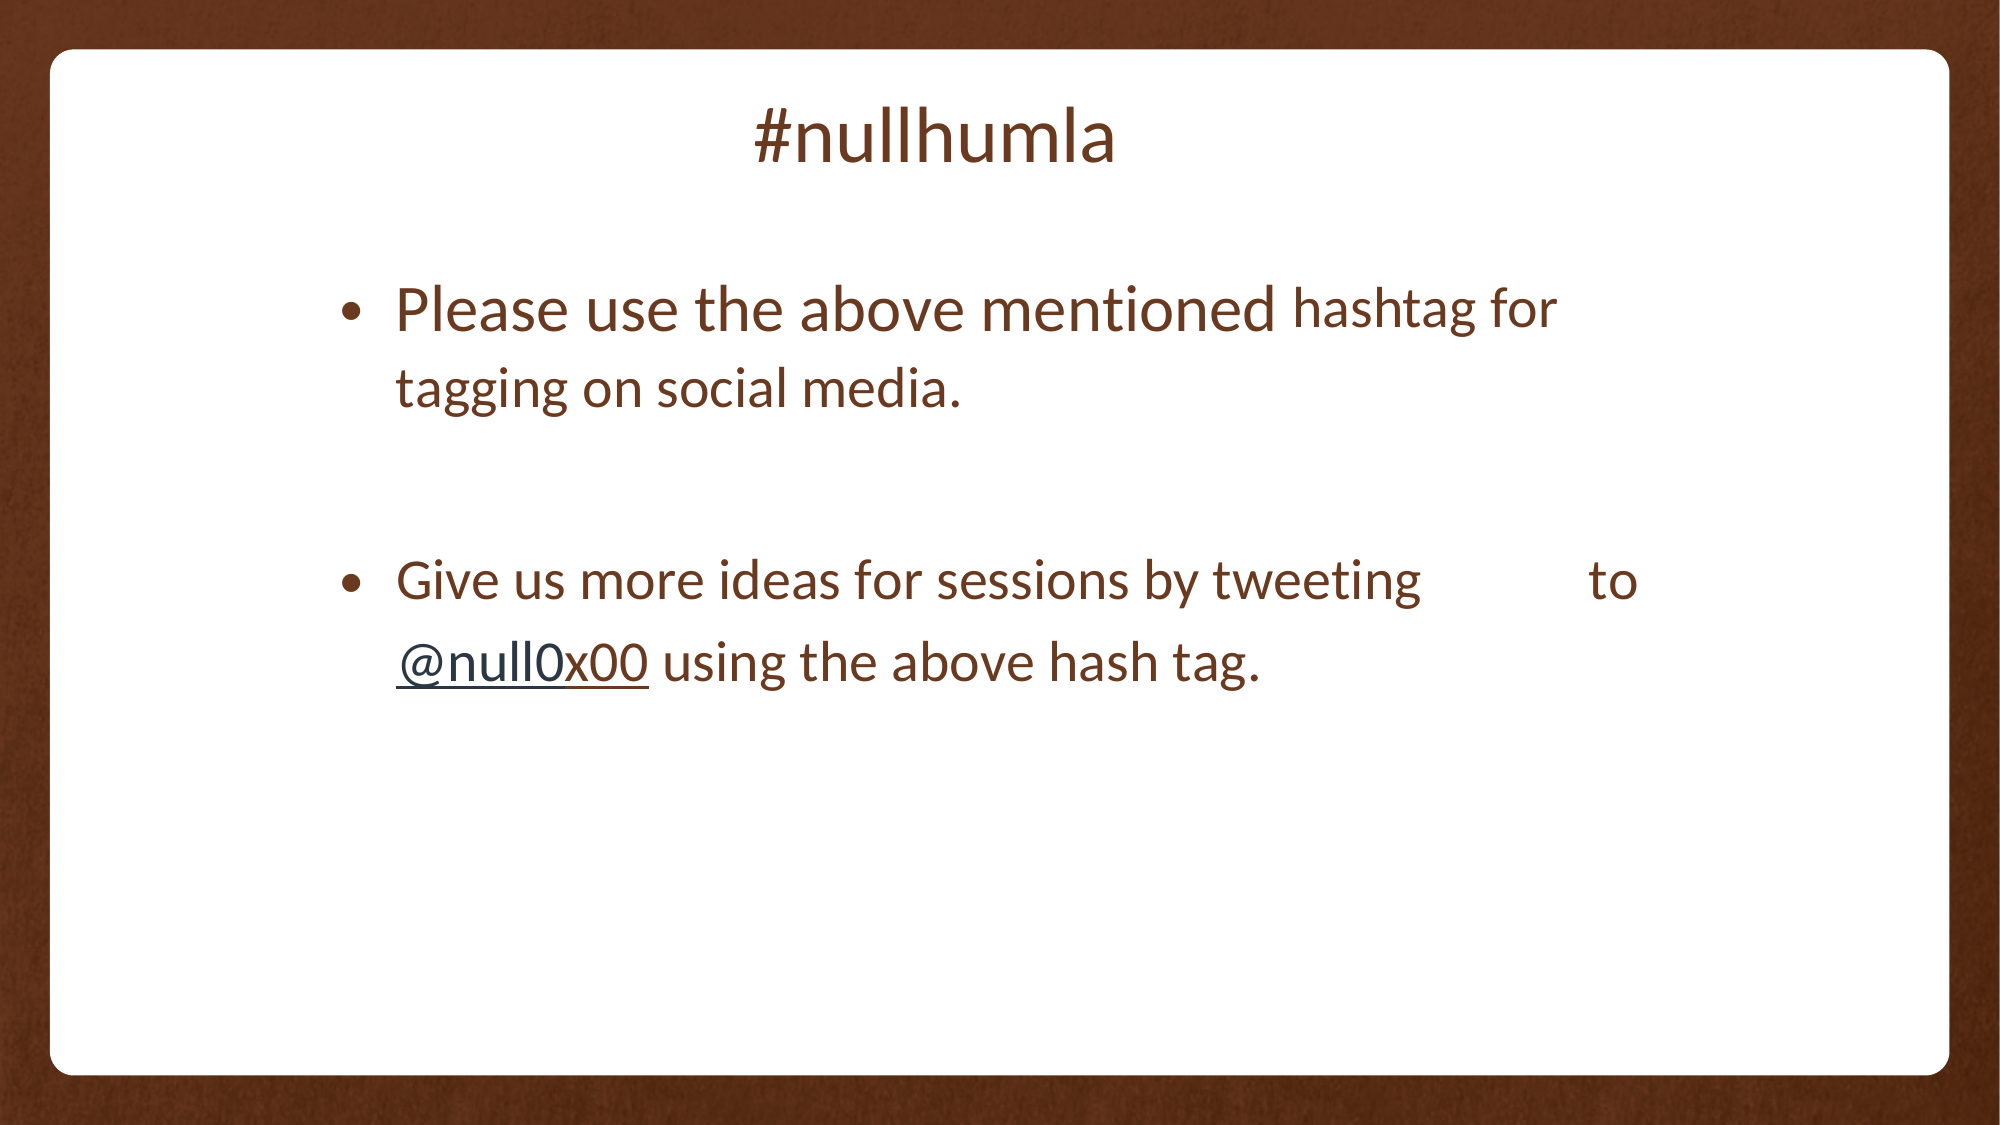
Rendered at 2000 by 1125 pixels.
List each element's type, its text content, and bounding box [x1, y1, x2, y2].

text_box Give us more ideas for sessions by tweeting @null0x00 using the above hash tag. [393, 552, 1586, 704]
text_box • [337, 548, 376, 620]
text_box • [337, 276, 376, 348]
text_box to [1586, 552, 1658, 624]
text_box hashtag for [1290, 280, 1610, 352]
text_box #nullhumla Please use the above mentioned tagging on social media. [393, 98, 1292, 432]
